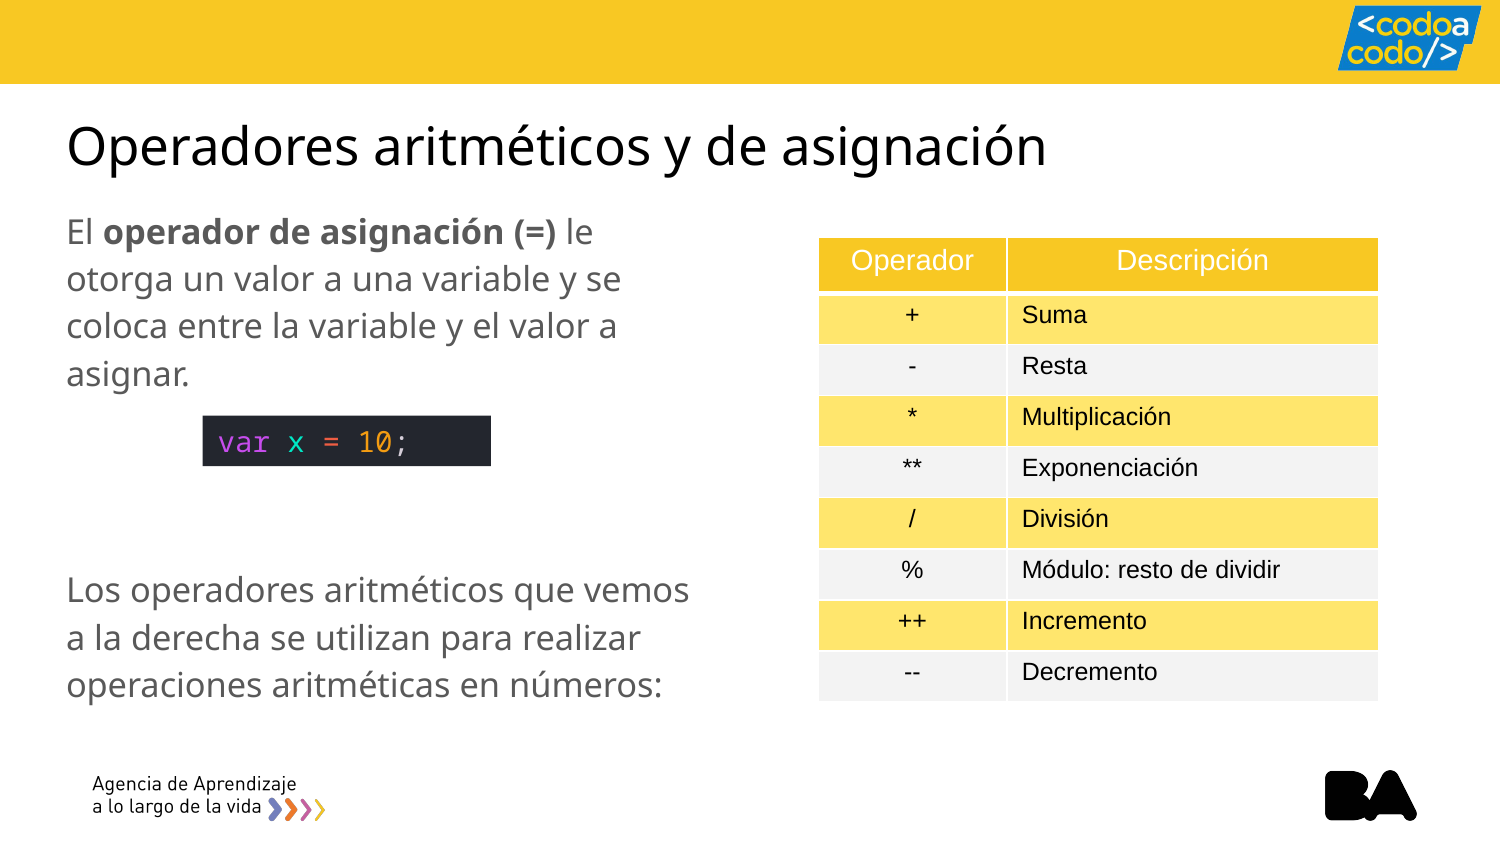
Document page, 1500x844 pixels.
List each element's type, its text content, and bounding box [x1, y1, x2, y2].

table_cell Multiplicación [1008, 396, 1378, 446]
table_cell % [819, 550, 1006, 599]
table_cell * [819, 396, 1006, 446]
picture [1325, 770, 1417, 821]
text_box var x = 10; [202, 415, 491, 467]
table_cell ** [819, 447, 1006, 497]
picture [70, 756, 344, 835]
table_header Descripción [1008, 238, 1378, 291]
table_cell Incremento [1008, 601, 1378, 650]
table_cell Decremento [1008, 652, 1378, 701]
table_cell División [1008, 498, 1378, 548]
table_cell Suma [1008, 296, 1378, 344]
table_cell - [819, 345, 1006, 395]
table_cell Módulo: resto de dividir [1008, 550, 1378, 599]
table_cell Exponenciación [1008, 447, 1378, 497]
title Operadores aritméticos y de asignación [51, 98, 1449, 192]
table_cell ++ [819, 601, 1006, 650]
table_cell Resta [1008, 345, 1378, 395]
table_cell / [819, 498, 1006, 548]
table_cell -- [819, 652, 1006, 701]
table_header Operador [819, 238, 1006, 291]
table_cell + [819, 296, 1006, 344]
picture [1337, 5, 1482, 71]
list El operador de asignación (=) le otorga un valor a una variable y se coloca entre la variable y el valor a asignar. Los operadores aritméticos que vemos a la derecha se utilizan para realizar operaciones aritméticas en números: [51, 189, 708, 750]
